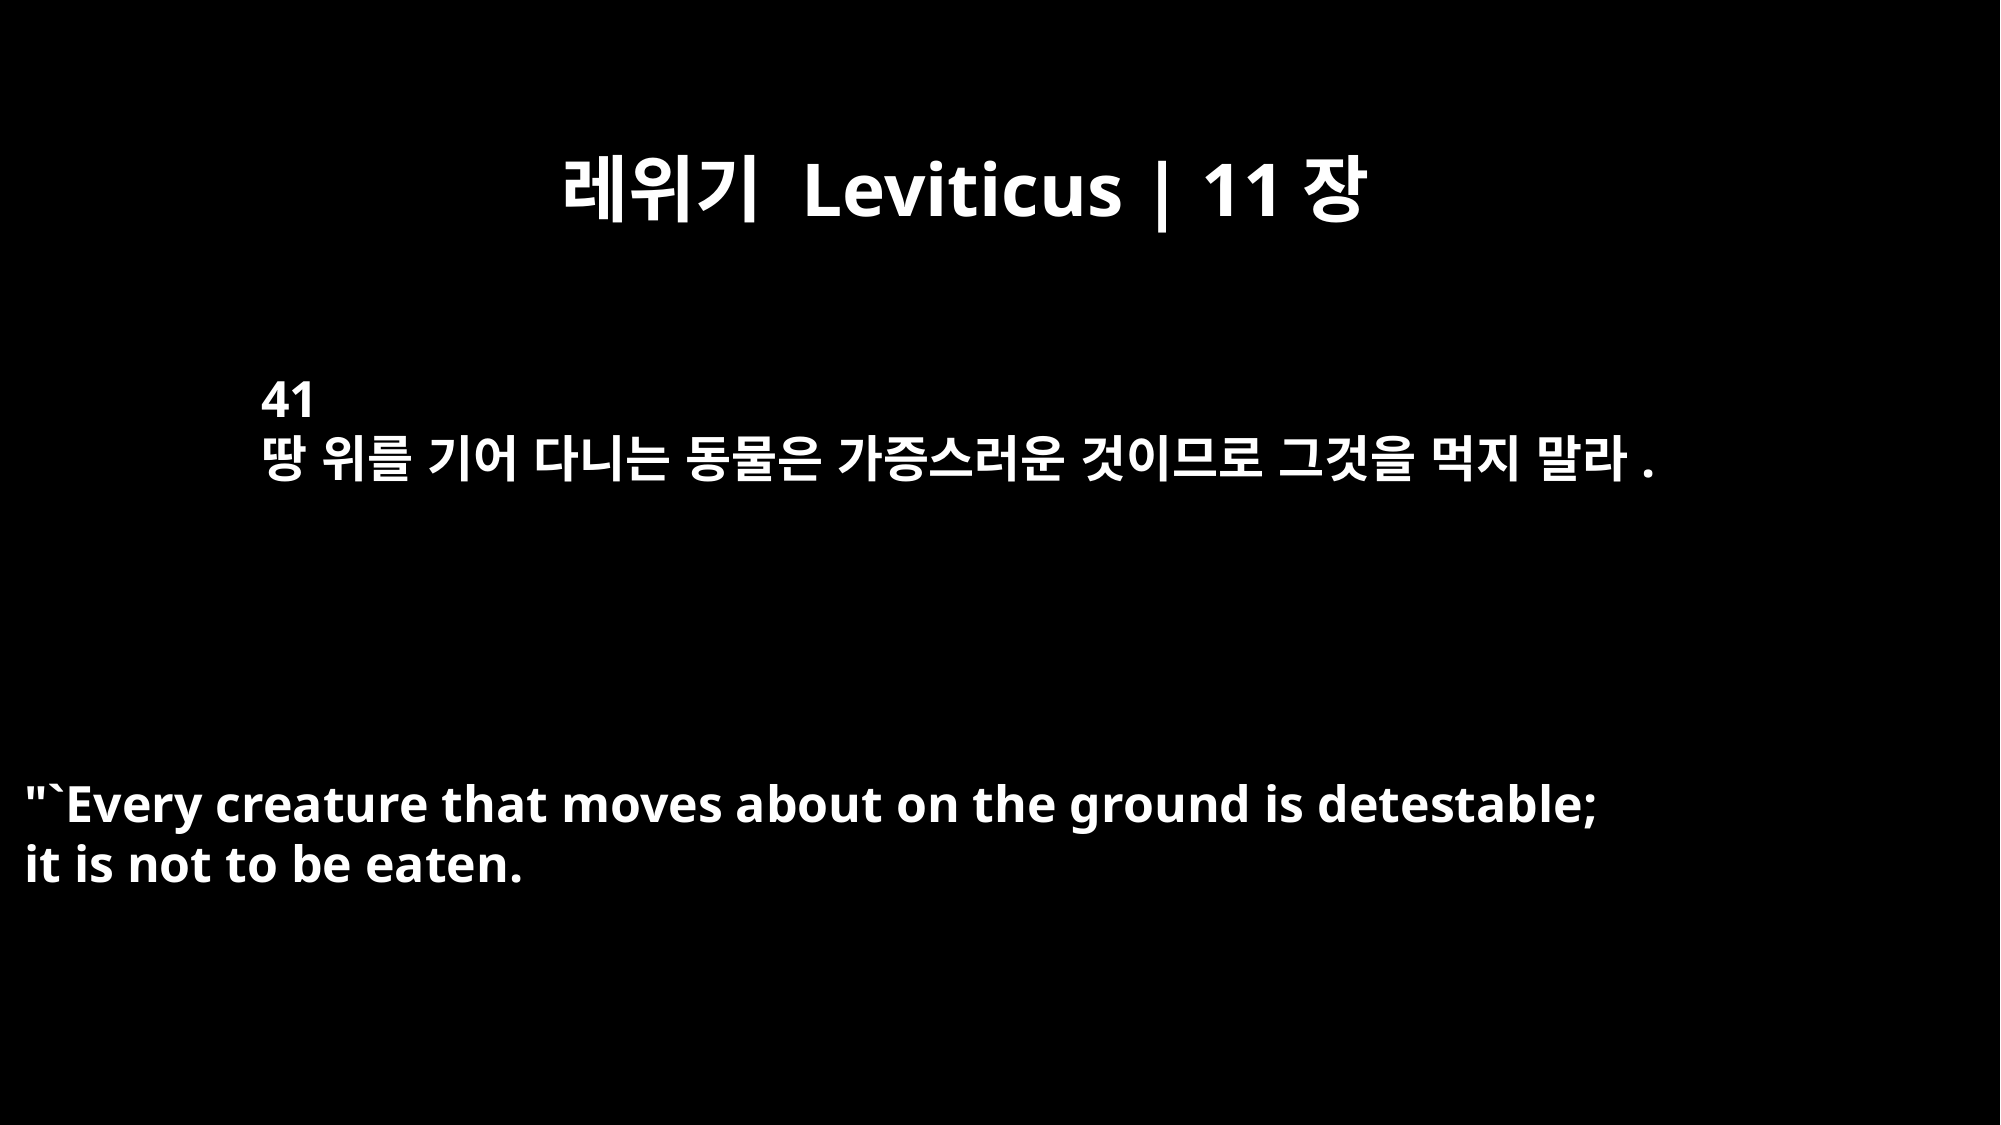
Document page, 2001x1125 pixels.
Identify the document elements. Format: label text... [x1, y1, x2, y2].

text_box "`Every creature that moves about on the ground is detestable; it is not to be eaten. [9, 764, 1626, 900]
text_box 41 땅 위를 기어 다니는 동물은 가증스러운 것이므로 그것을 먹지 말라. [246, 359, 1671, 495]
text_box 레위기 Leviticus | 11장 [546, 136, 1386, 239]
